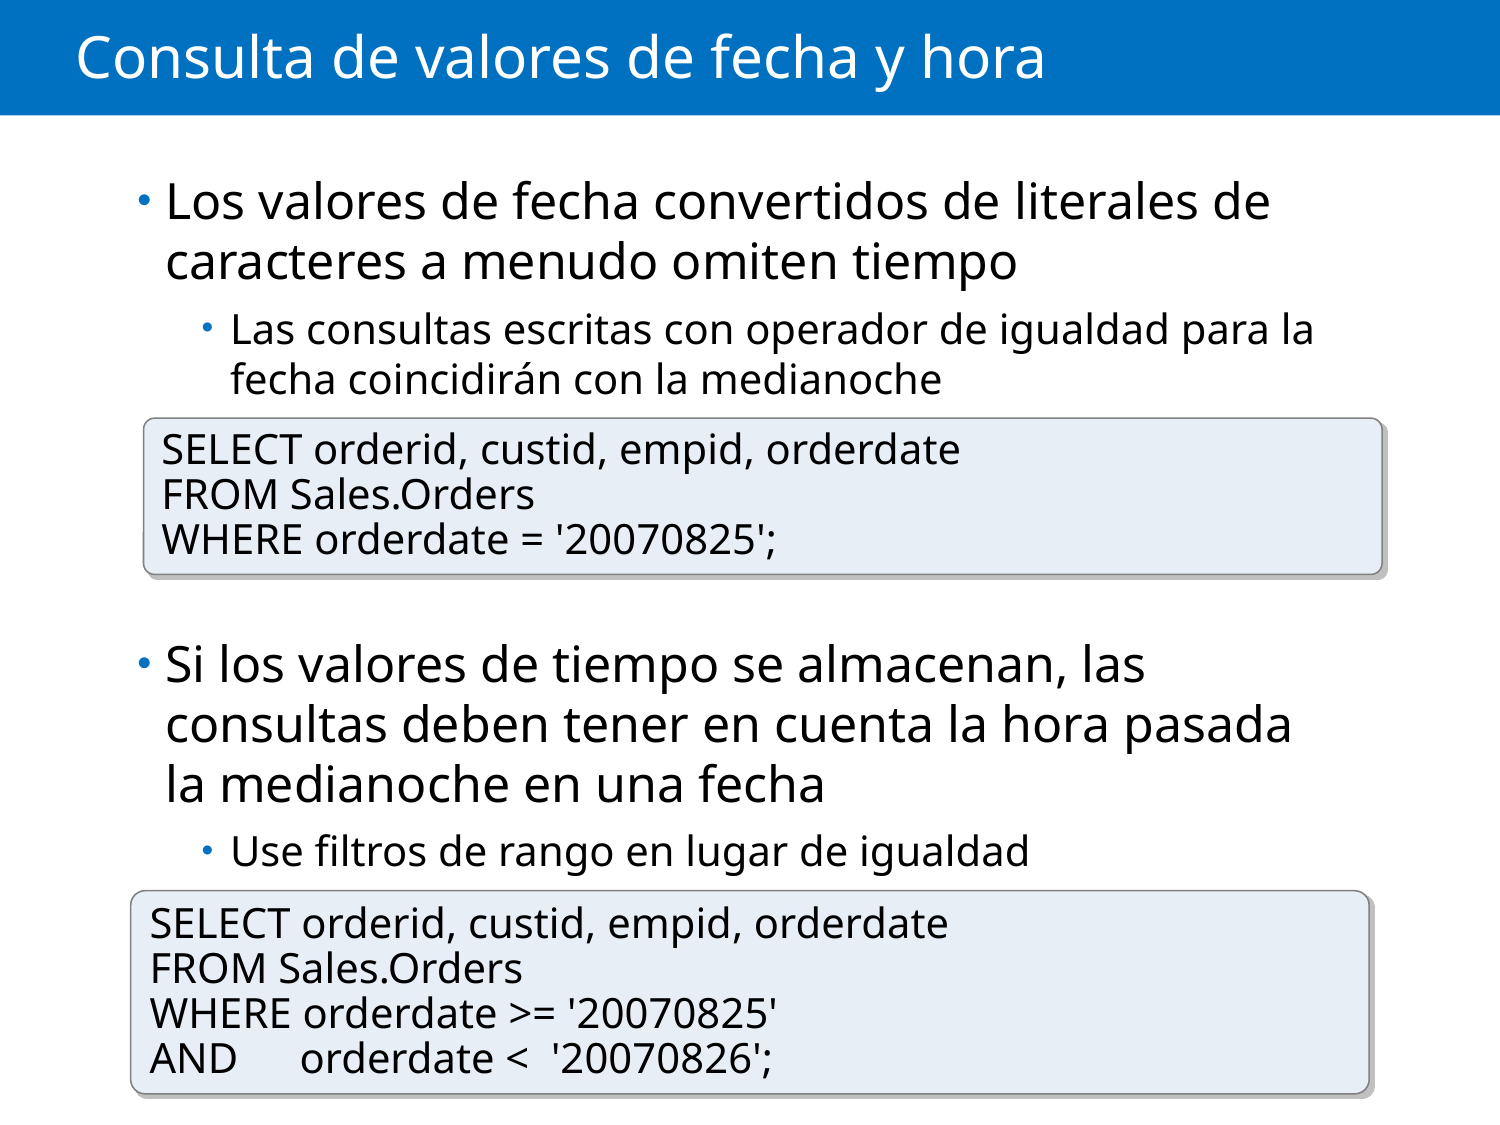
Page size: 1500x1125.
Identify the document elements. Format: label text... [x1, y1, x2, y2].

text_box Los valores de fecha convertidos de literales de caracteres a menudo omiten tiempo Las consultas escritas con operador de igualdad para la fecha coincidirán con la medianoche Si los valores de tiempo se almacenan, las consultas deben tener en cuenta la hora pasada la medianoche en una fecha Use filtros de rango en lugar de igualdad [75, 162, 1347, 883]
title Consulta de valores de fecha y hora [75, 0, 1351, 122]
text_box SELECT orderid, custid, empid, orderdate FROM Sales.Orders WHERE orderdate = '20070825'; [143, 418, 1383, 575]
text_box SELECT orderid, custid, empid, orderdate FROM Sales.Orders WHERE orderdate >= '20070825' AND orderdate < '20070826'; [130, 890, 1370, 1094]
